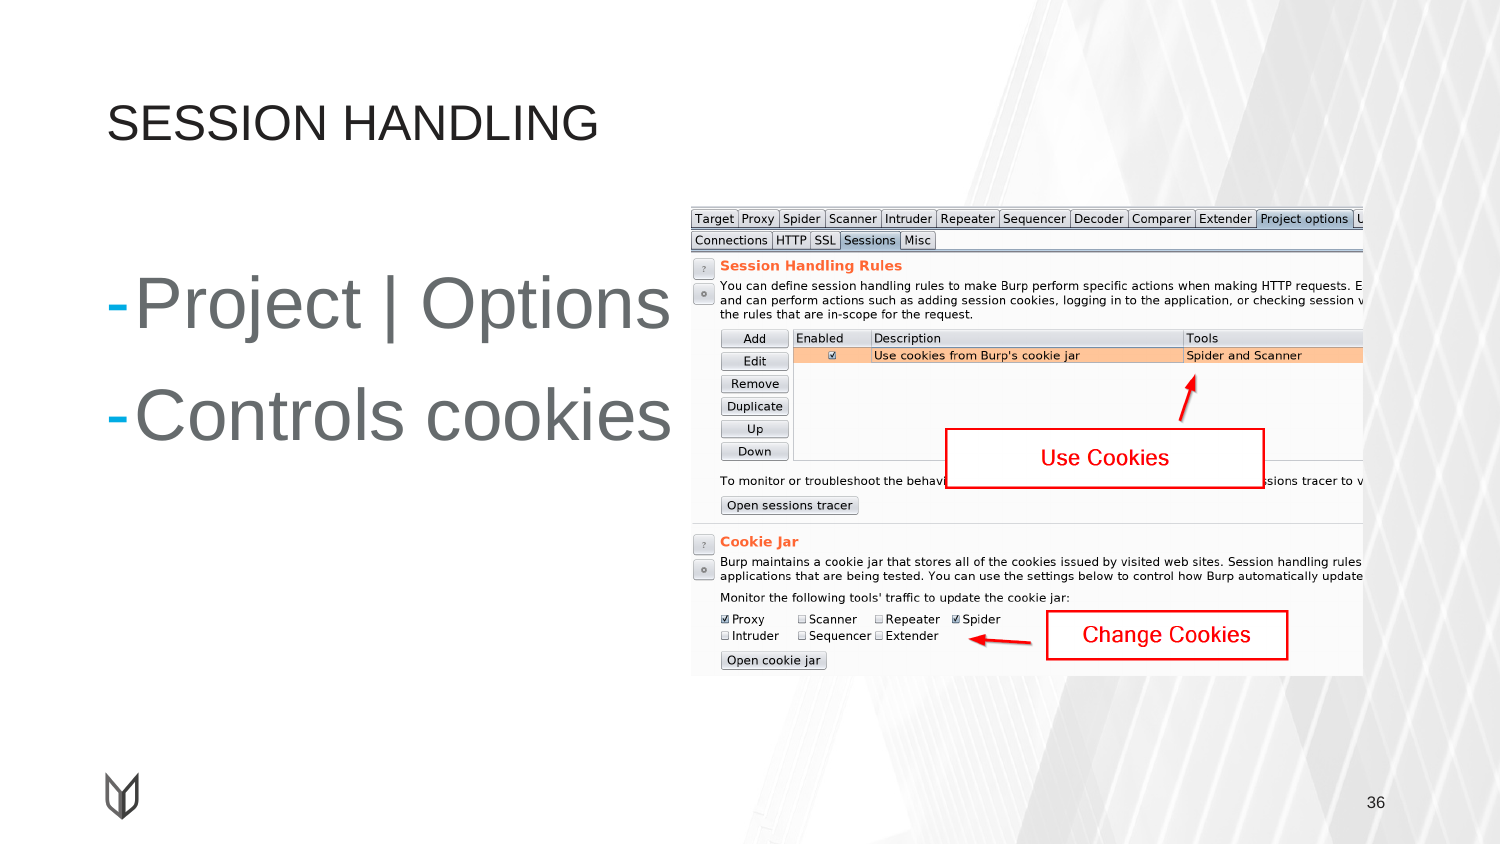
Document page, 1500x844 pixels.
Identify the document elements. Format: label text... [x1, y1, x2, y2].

list Project | Options Controls cookies [106, 246, 1400, 733]
title SESSION HANDLING [106, 96, 1400, 220]
picture [0, 0, 1500, 844]
slide_number 36 [1345, 784, 1400, 815]
